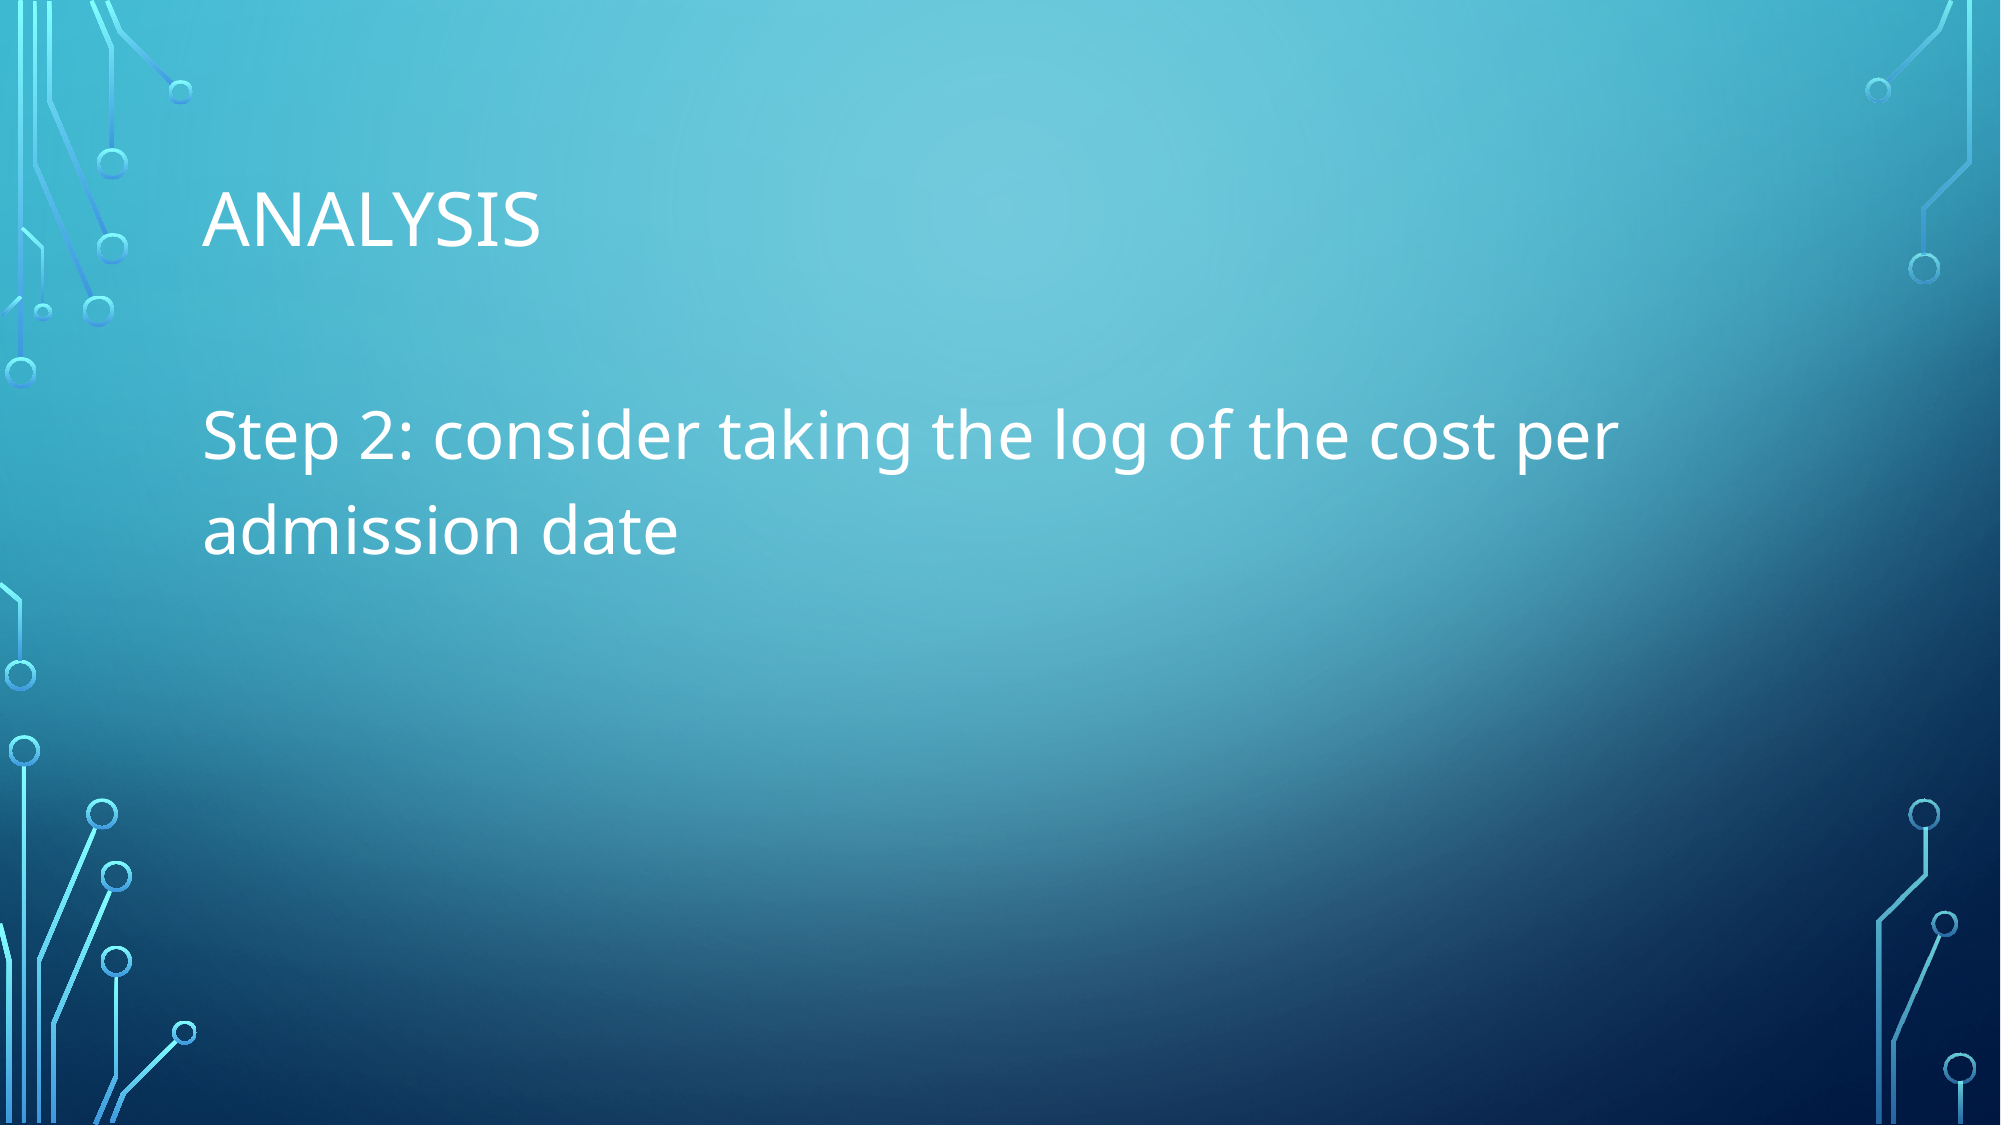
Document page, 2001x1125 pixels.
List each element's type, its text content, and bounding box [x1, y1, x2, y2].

list Step 2: consider taking the log of the cost per admission date [187, 369, 1813, 950]
title Analysis [187, 101, 1813, 344]
